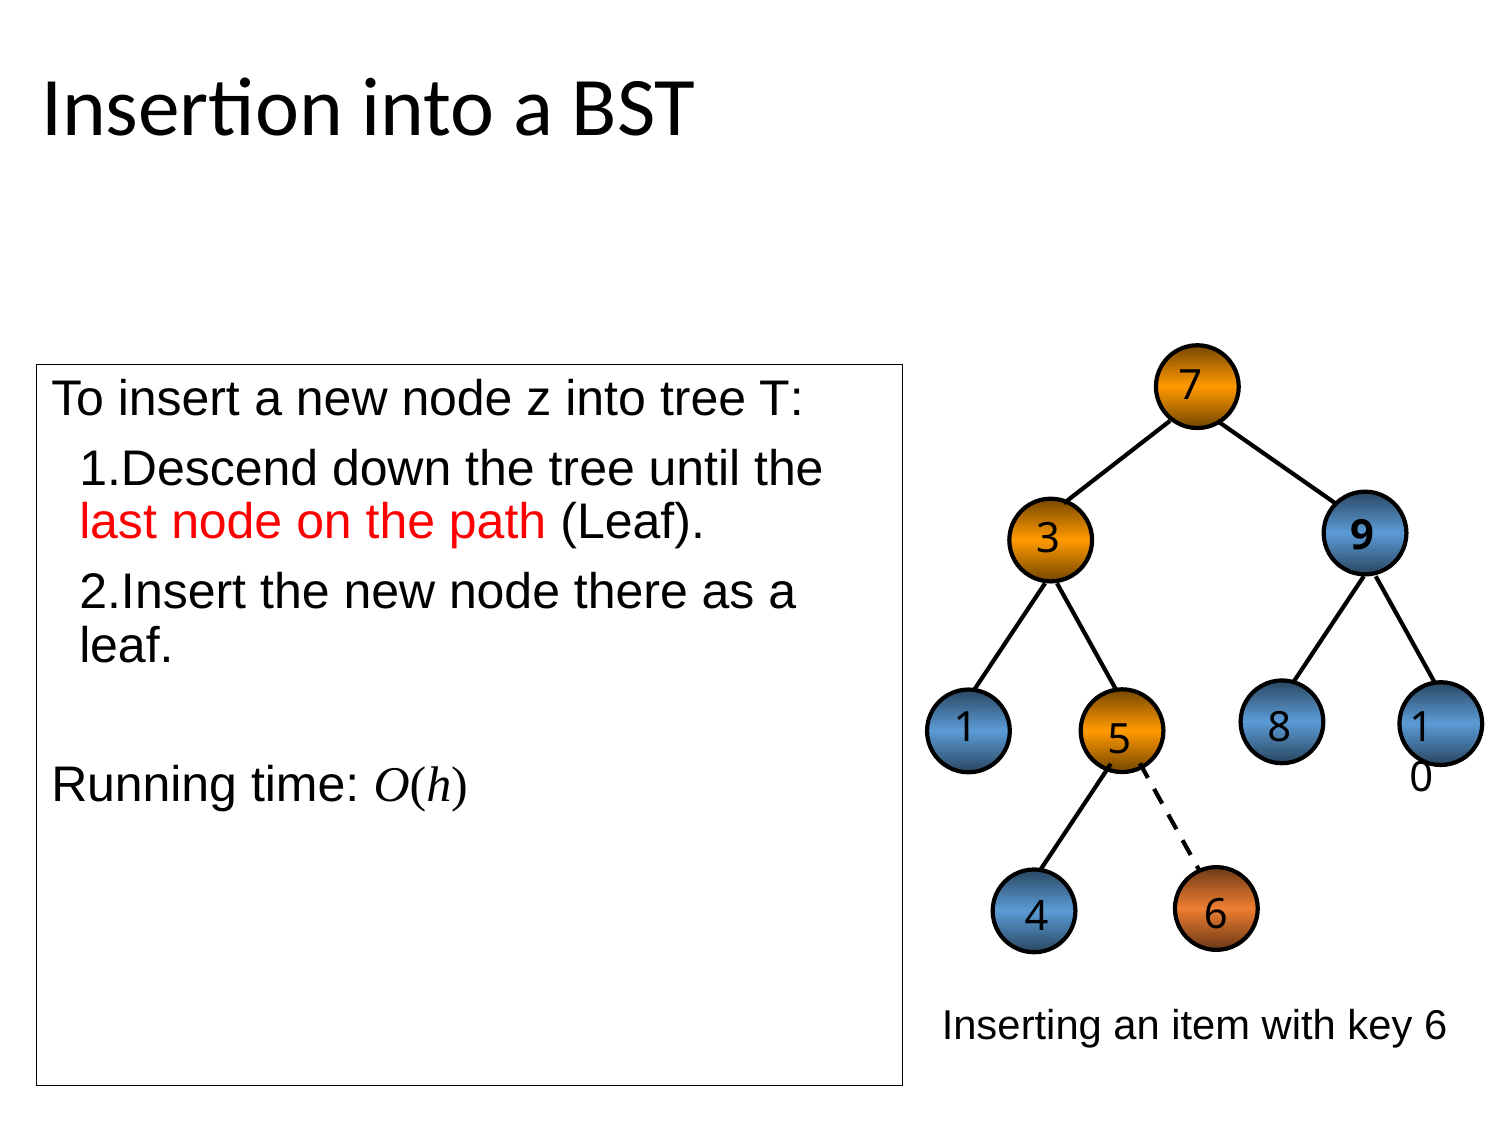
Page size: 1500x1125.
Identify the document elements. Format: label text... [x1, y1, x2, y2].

text_box [1174, 867, 1246, 940]
text_box 7 [1163, 350, 1223, 415]
text_box [1471, 695, 1483, 752]
text_box [1323, 504, 1335, 562]
text_box [1178, 345, 1217, 350]
text_box 9 [1335, 500, 1393, 566]
list To insert a new node z into tree T: 1.Descend down the tree until the last node on the path (Leaf). 2.Insert the new node there as a leaf. Running time: O(h) [36, 364, 903, 1086]
text_box 5 [1092, 704, 1152, 769]
text_box [1032, 498, 1069, 503]
text_box Inserting an item with key 6 [927, 990, 1500, 1055]
text_box 8 [1252, 692, 1310, 758]
text_box [1393, 502, 1407, 564]
text_box [1414, 682, 1468, 692]
text_box [1253, 680, 1324, 753]
text_box [1195, 944, 1238, 950]
text_box [1167, 354, 1239, 429]
text_box [1068, 887, 1076, 935]
text_box [992, 869, 1063, 944]
text_box [1080, 689, 1164, 760]
title Insertion into a BST [25, 13, 1462, 204]
text_box [1155, 363, 1163, 410]
text_box [1013, 947, 1055, 953]
text_box 6 [1189, 879, 1266, 944]
text_box 10 [1394, 692, 1471, 808]
text_box 3 [1021, 503, 1079, 569]
text_box [1009, 509, 1093, 582]
text_box [1340, 491, 1391, 500]
text_box [1261, 758, 1303, 764]
text_box 1 [938, 692, 997, 758]
text_box [1340, 566, 1391, 575]
text_box [927, 701, 1010, 773]
text_box [1240, 693, 1252, 751]
text_box 4 [1009, 881, 1068, 947]
text_box [1108, 769, 1138, 773]
